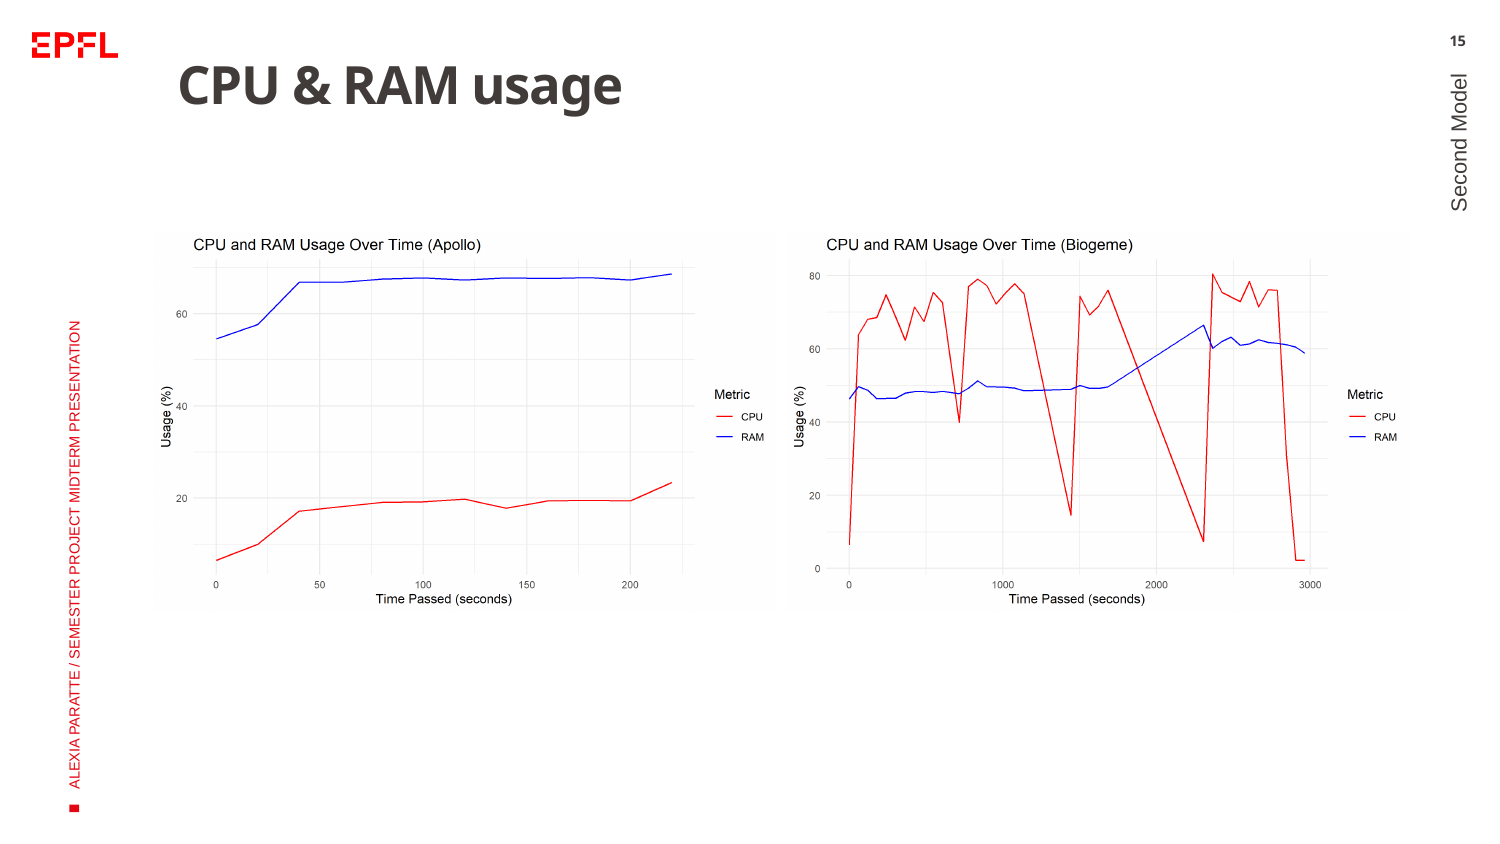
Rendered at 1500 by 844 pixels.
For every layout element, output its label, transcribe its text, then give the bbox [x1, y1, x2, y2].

title CPU & RAM usage [148, 58, 750, 158]
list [787, 232, 1410, 612]
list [154, 232, 777, 612]
slide_number ALEXIA PARATTE / SEMESTER PROJECT MIDTERM PRESENTATION [0, 256, 149, 805]
slide_number 15 [1415, 32, 1500, 59]
footer Second Model [1415, 59, 1500, 641]
picture [21, 21, 129, 69]
